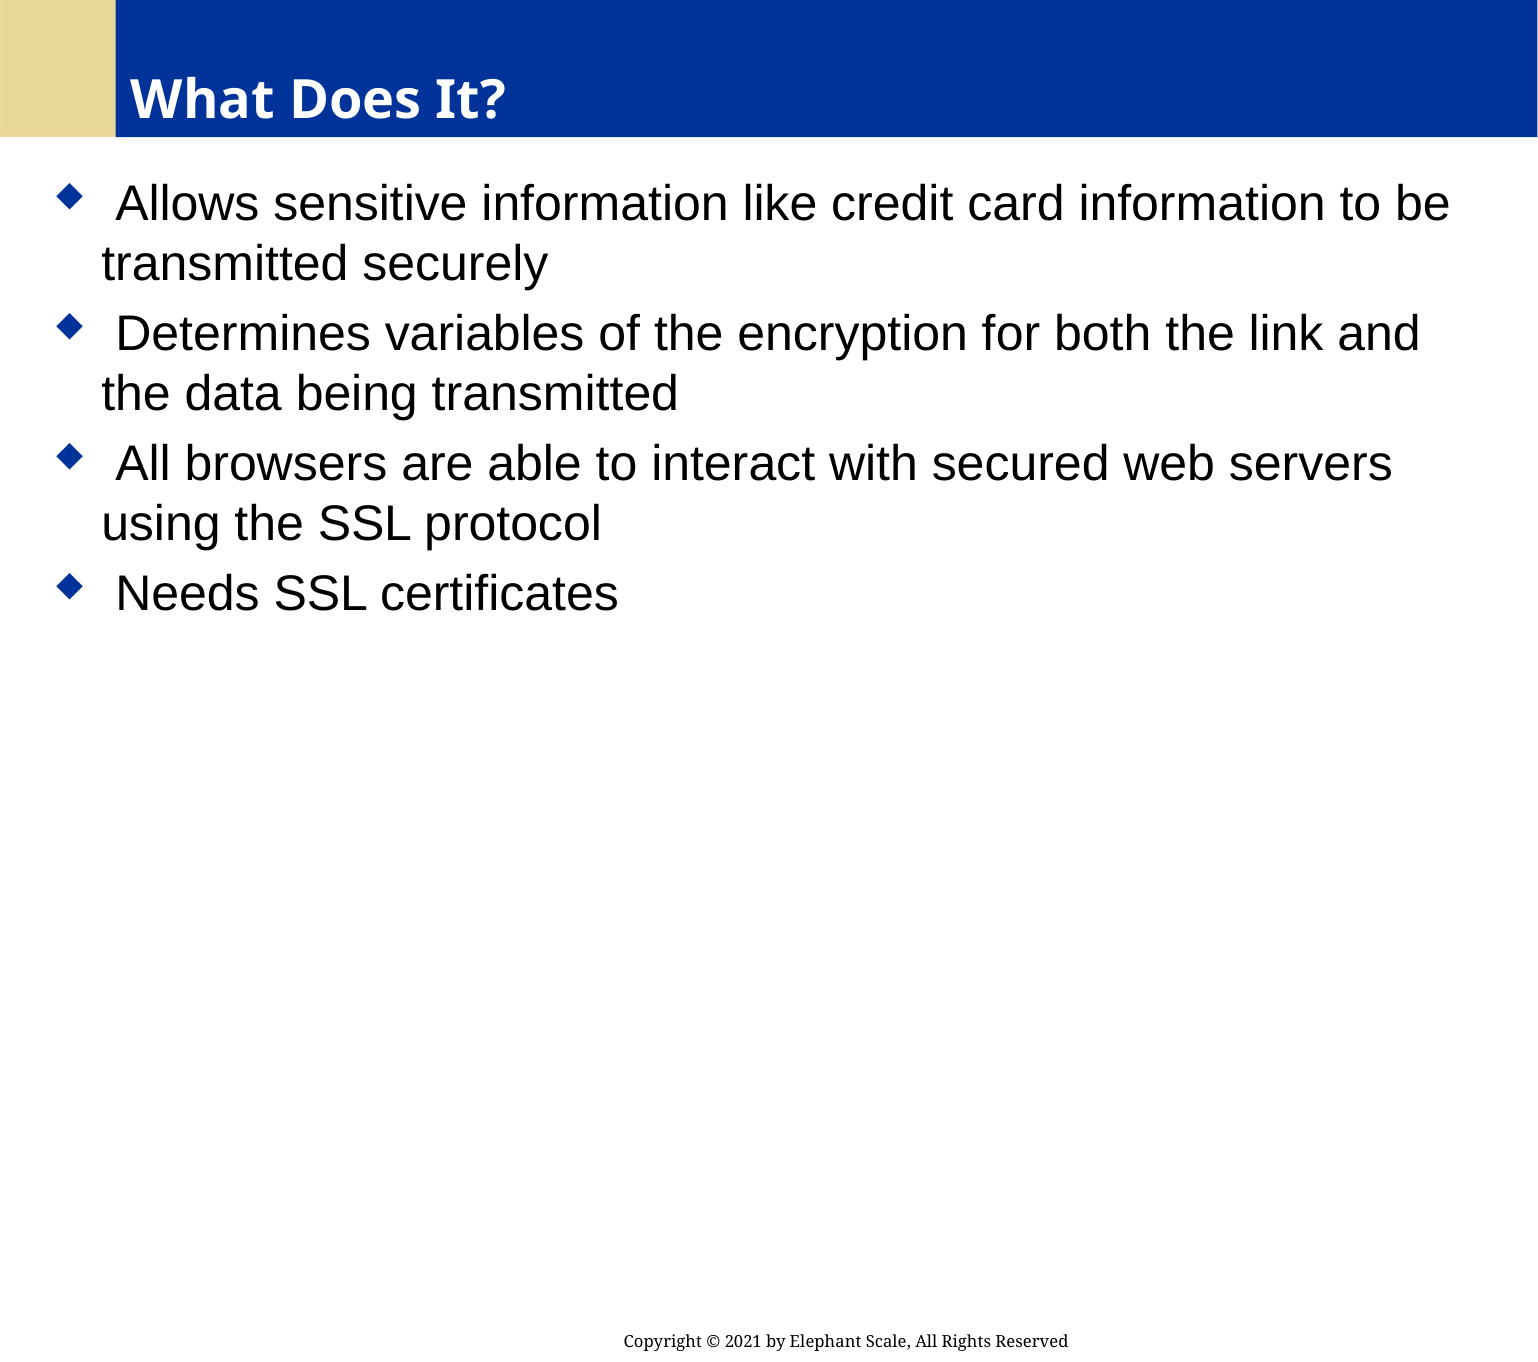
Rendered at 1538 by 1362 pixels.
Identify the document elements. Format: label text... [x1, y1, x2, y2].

title What Does It? [115, 0, 1538, 138]
text_box Copyright © 2021 by Elephant Scale, All Rights Reserved [608, 1322, 1085, 1358]
list Allows sensitive information like credit card information to be transmitted securely Determines variables of the encryption for both the link and the data being transmitted All browsers are able to interact with secured web servers using the SSL protocol Needs SSL certificates [38, 162, 1500, 1284]
picture [0, 0, 115, 137]
